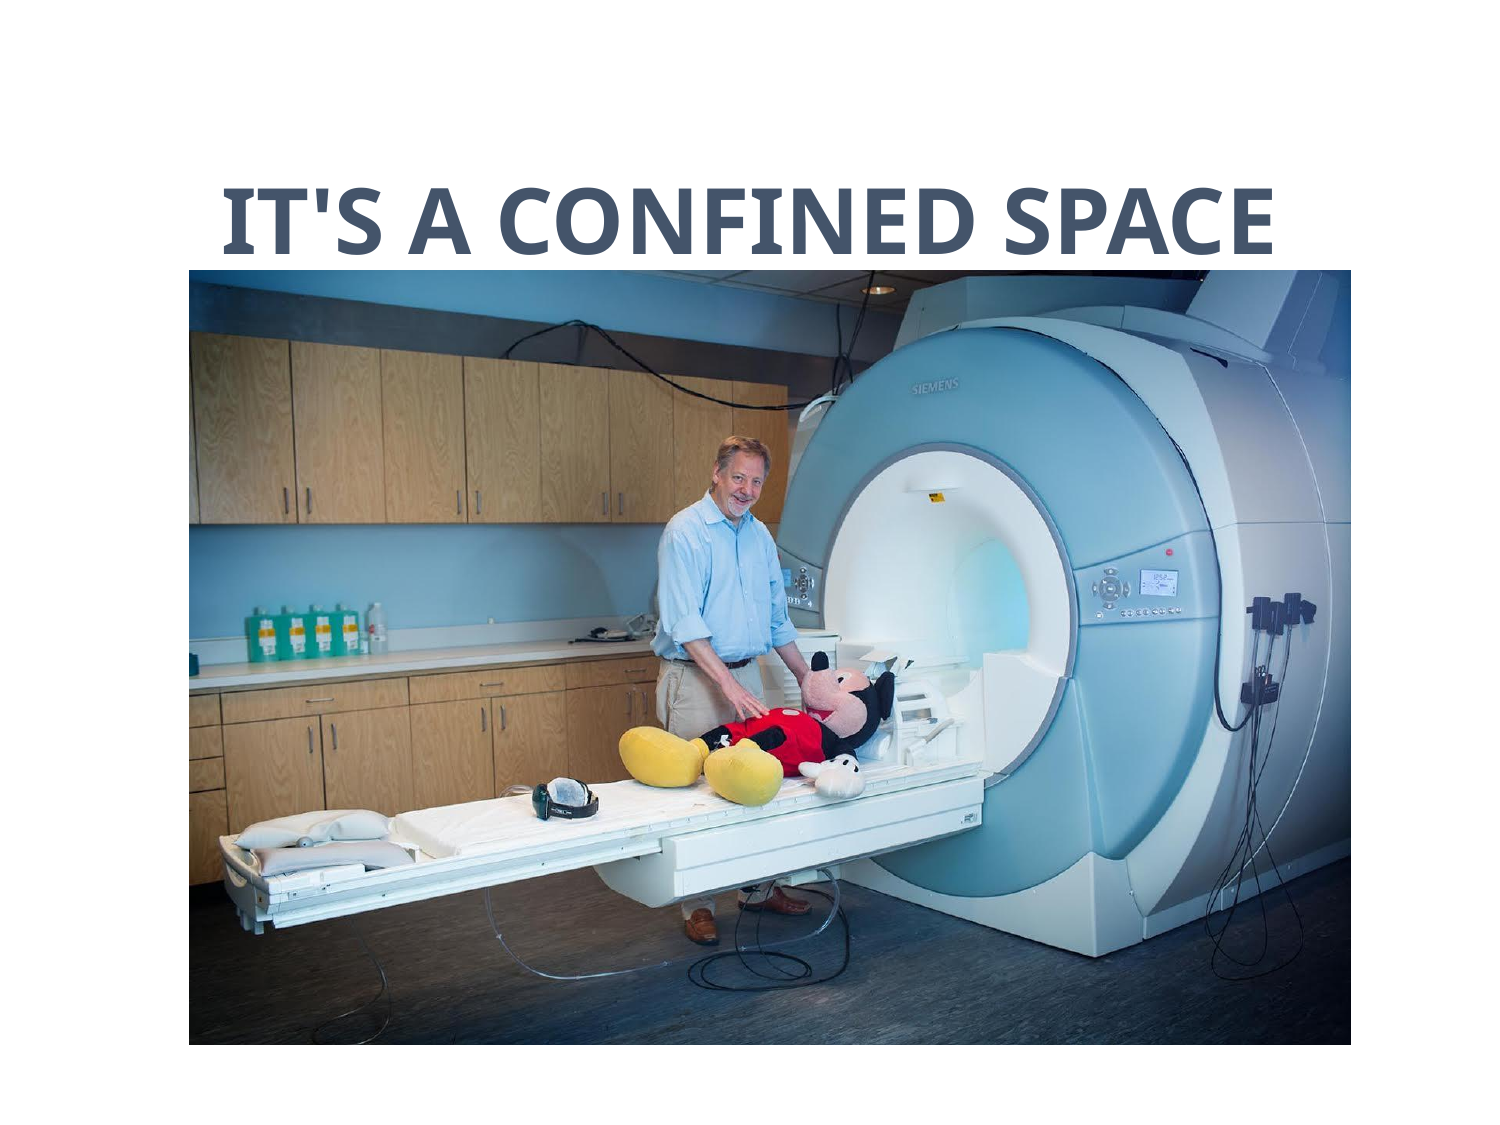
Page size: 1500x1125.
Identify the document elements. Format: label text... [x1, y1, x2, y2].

title IT'S A CONFINED SPACE [112, 99, 1388, 288]
picture [189, 270, 1351, 1045]
